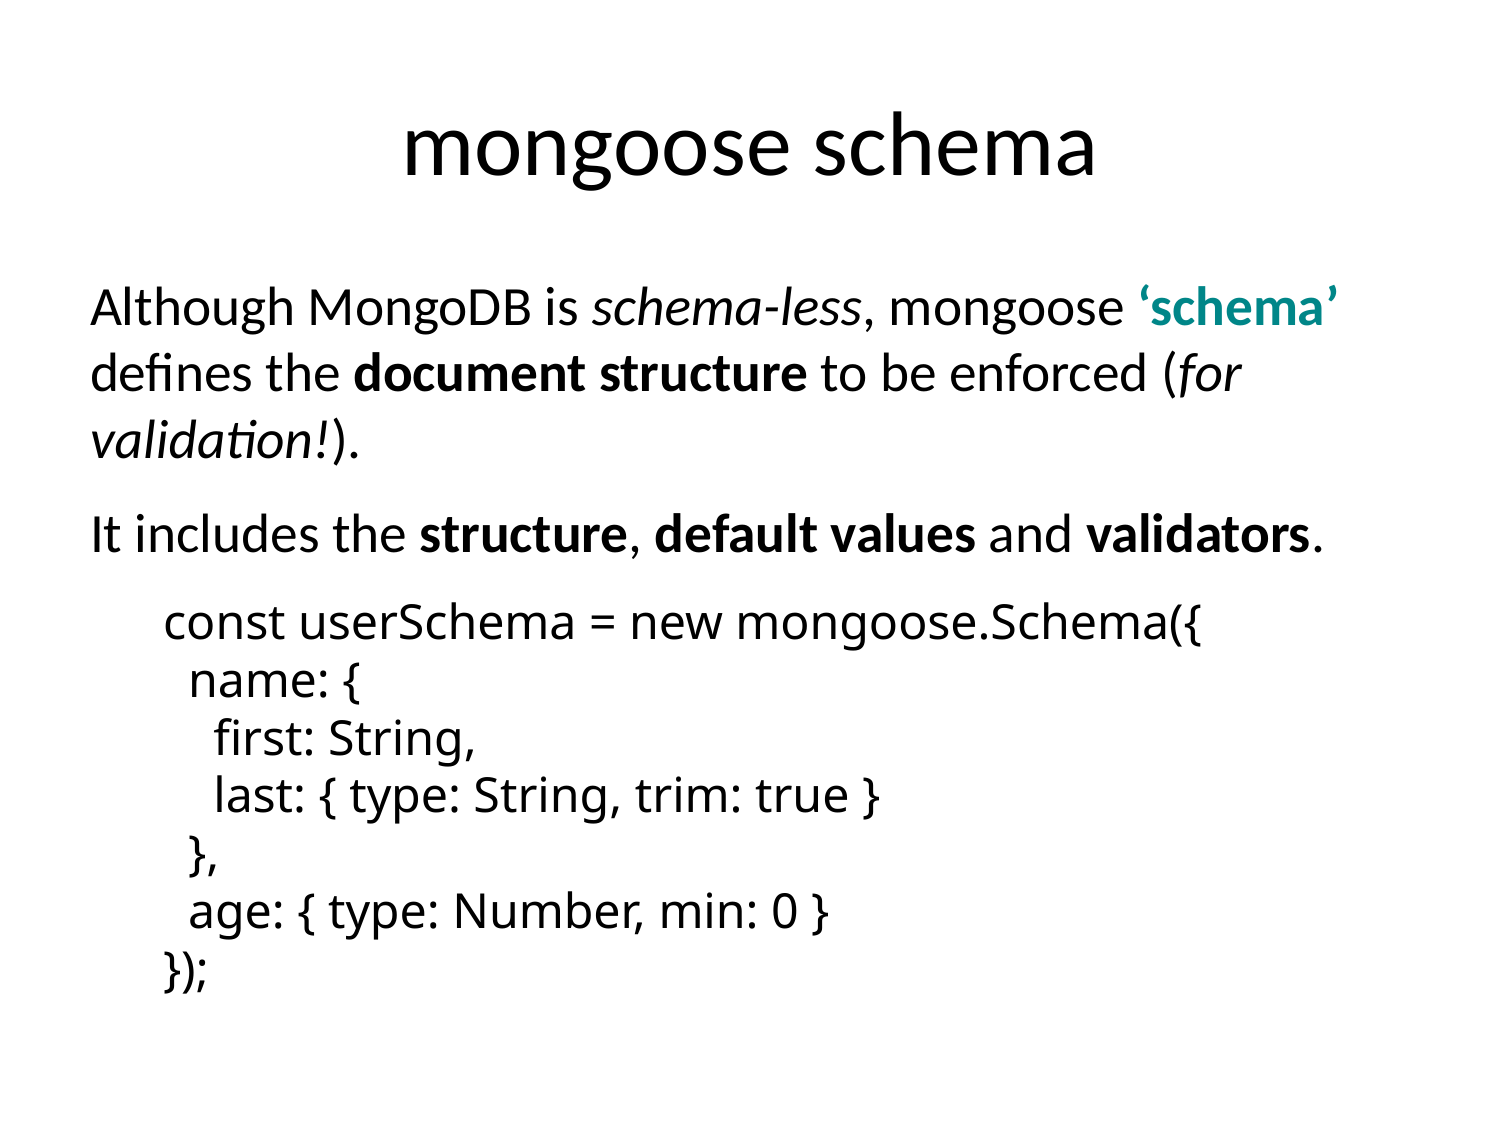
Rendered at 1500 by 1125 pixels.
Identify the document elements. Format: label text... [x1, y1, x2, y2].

list Although MongoDB is schema-less, mongoose ‘schema’ defines the document structure to be enforced (for validation!). It includes the structure, default values and validators. const userSchema = new mongoose.Schema({ name: { first: String, last: { type: String, trim: true } }, age: { type: Number, min: 0 } }); [75, 262, 1425, 1005]
title mongoose schema [75, 45, 1425, 233]
